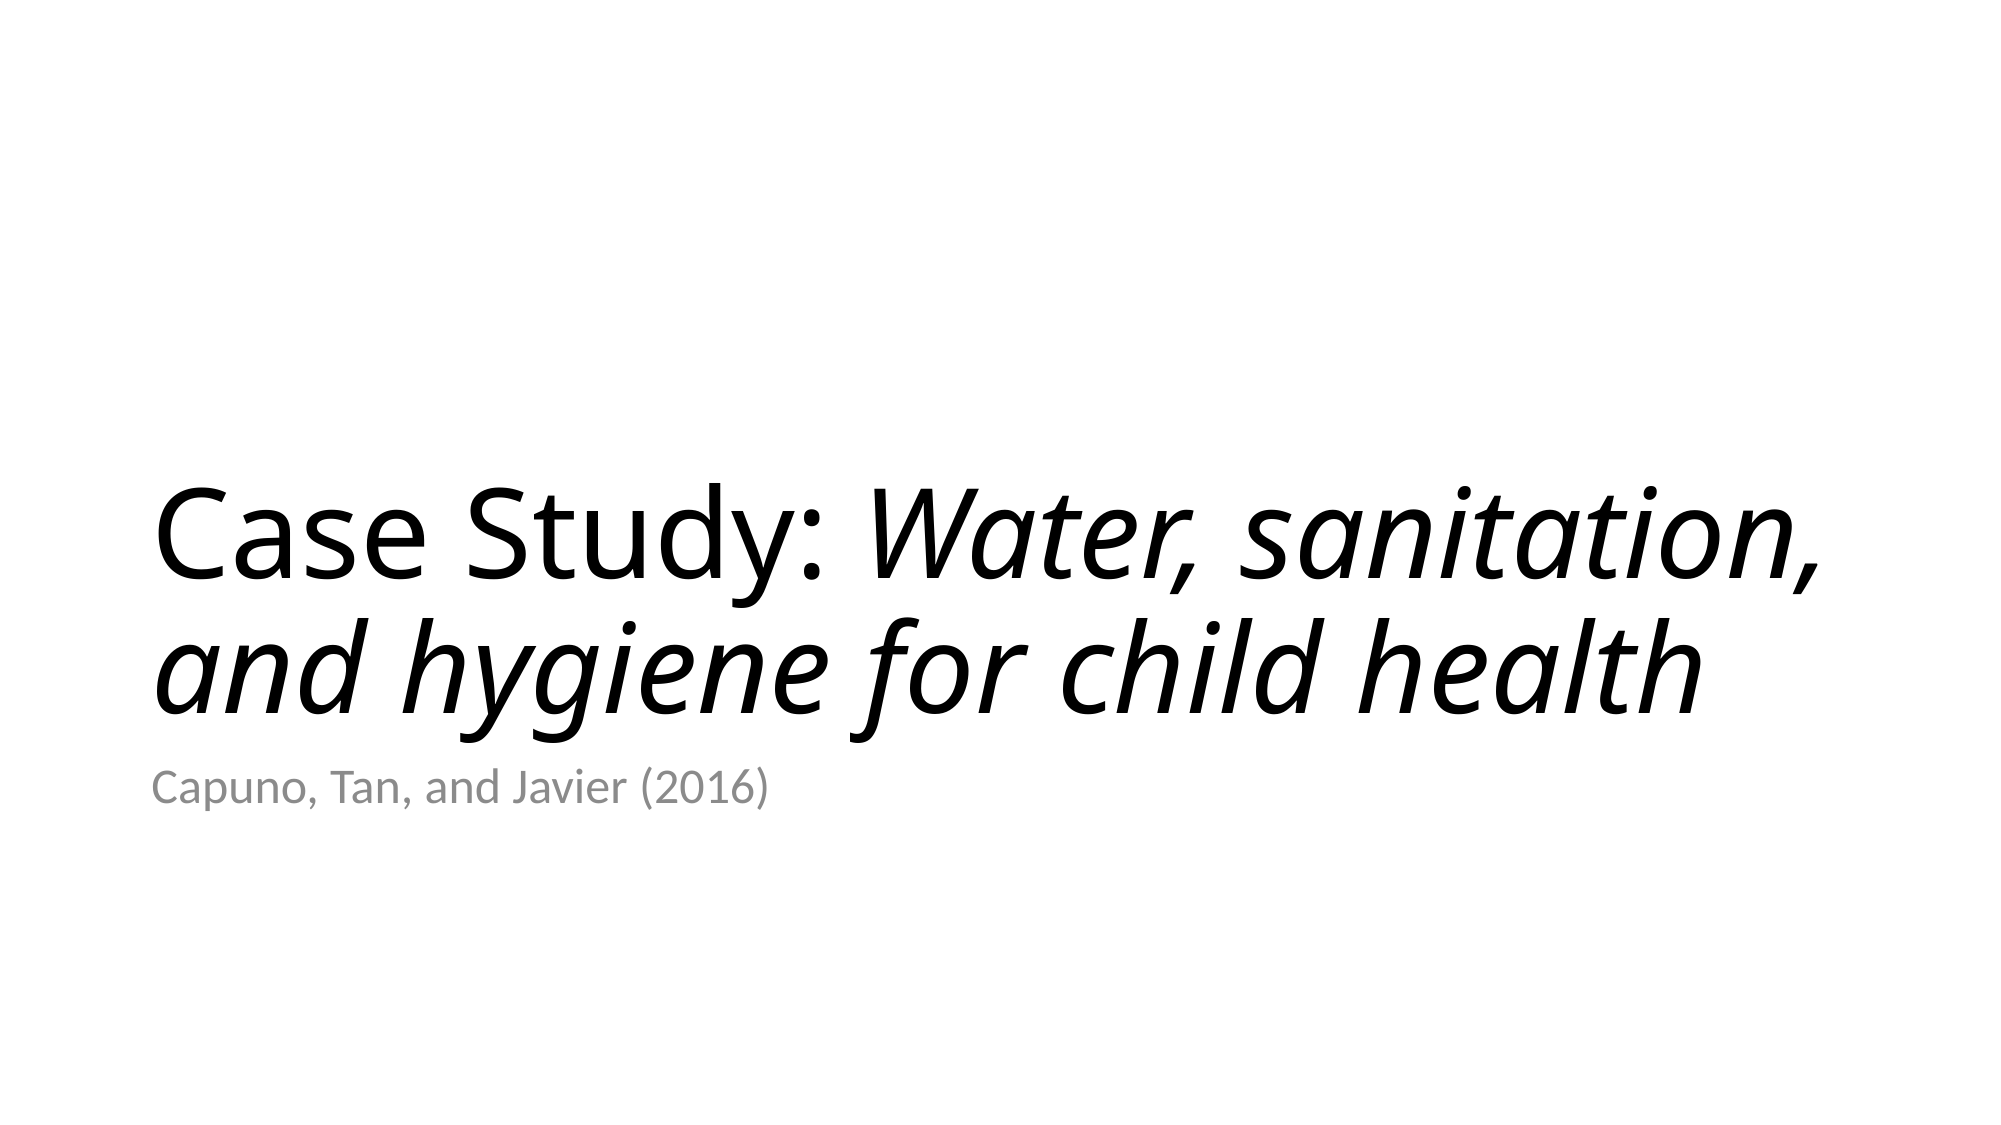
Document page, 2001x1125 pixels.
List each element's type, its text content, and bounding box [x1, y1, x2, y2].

title Case Study: Water, sanitation, and hygiene for child health [136, 280, 1862, 749]
list Capuno, Tan, and Javier (2016) [136, 752, 1862, 999]
